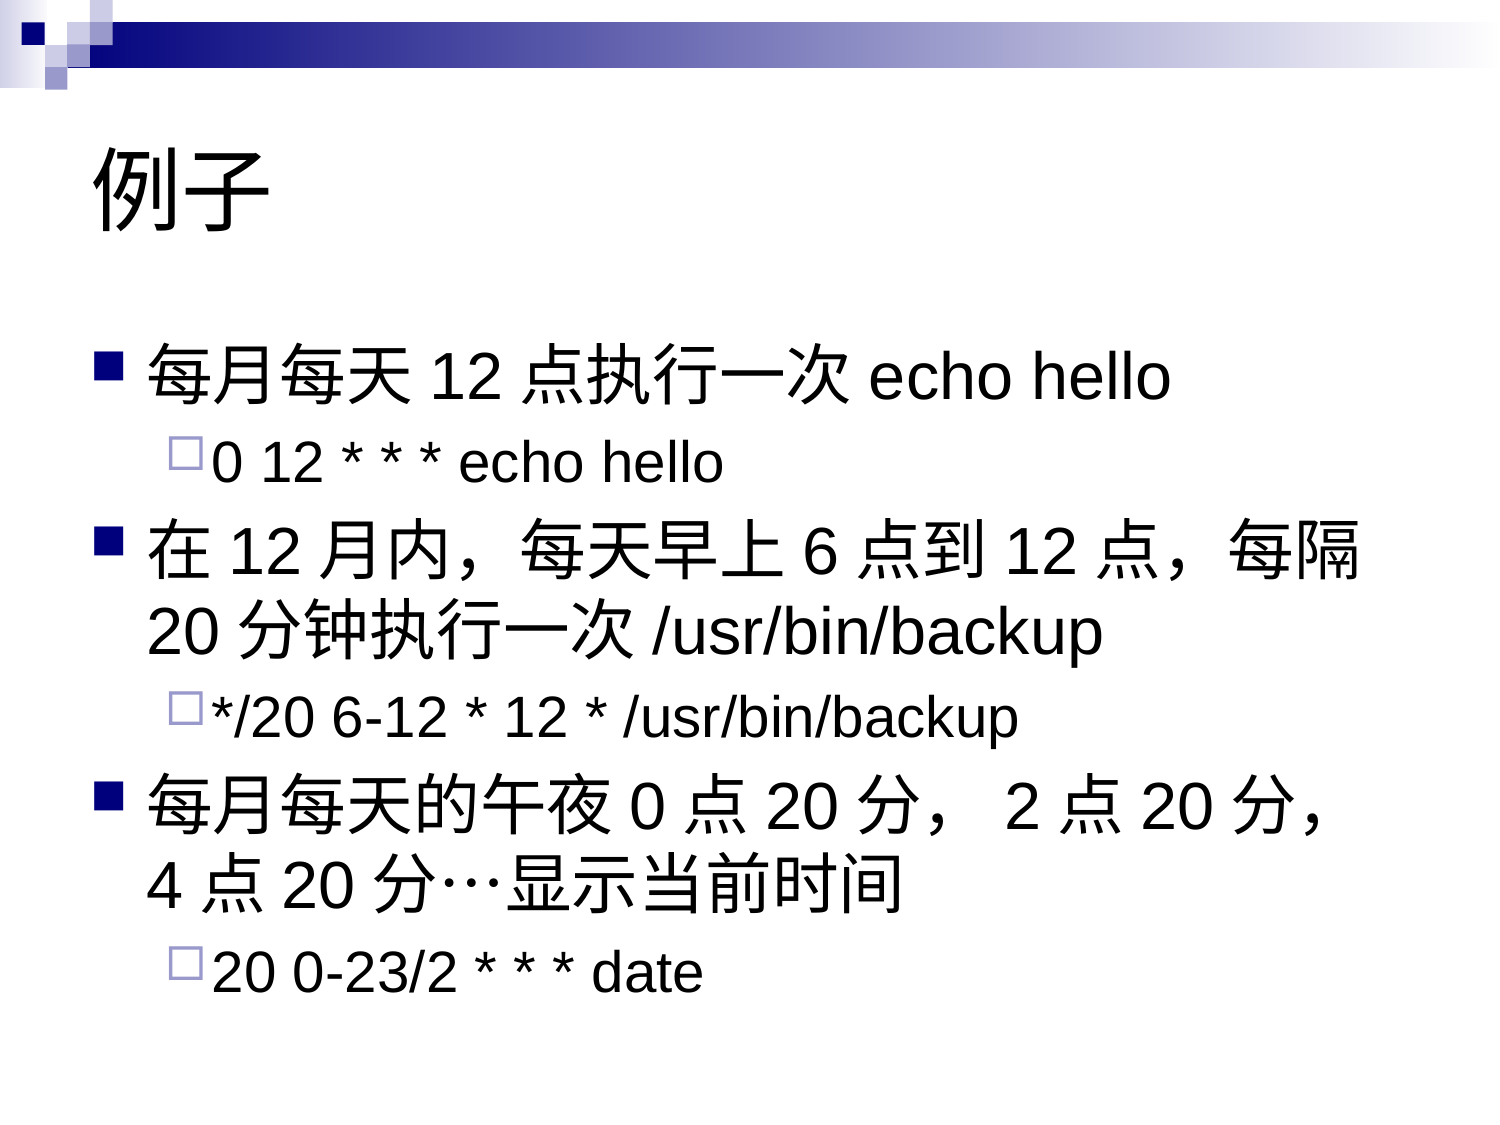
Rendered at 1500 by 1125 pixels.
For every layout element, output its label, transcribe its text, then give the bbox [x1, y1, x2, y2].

list 每月每天12点执行一次echo hello 0 12 * * * echo hello 在12月内，每天早上6点到12点，每隔20分钟执行一次/usr/bin/backup */20 6-12 * 12 * /usr/bin/backup 每月每天的午夜0点20分，2点20分，4点20分…显示当前时间 20 0-23/2 * * * date [75, 324, 1425, 1125]
title 例子 [75, 75, 1425, 300]
